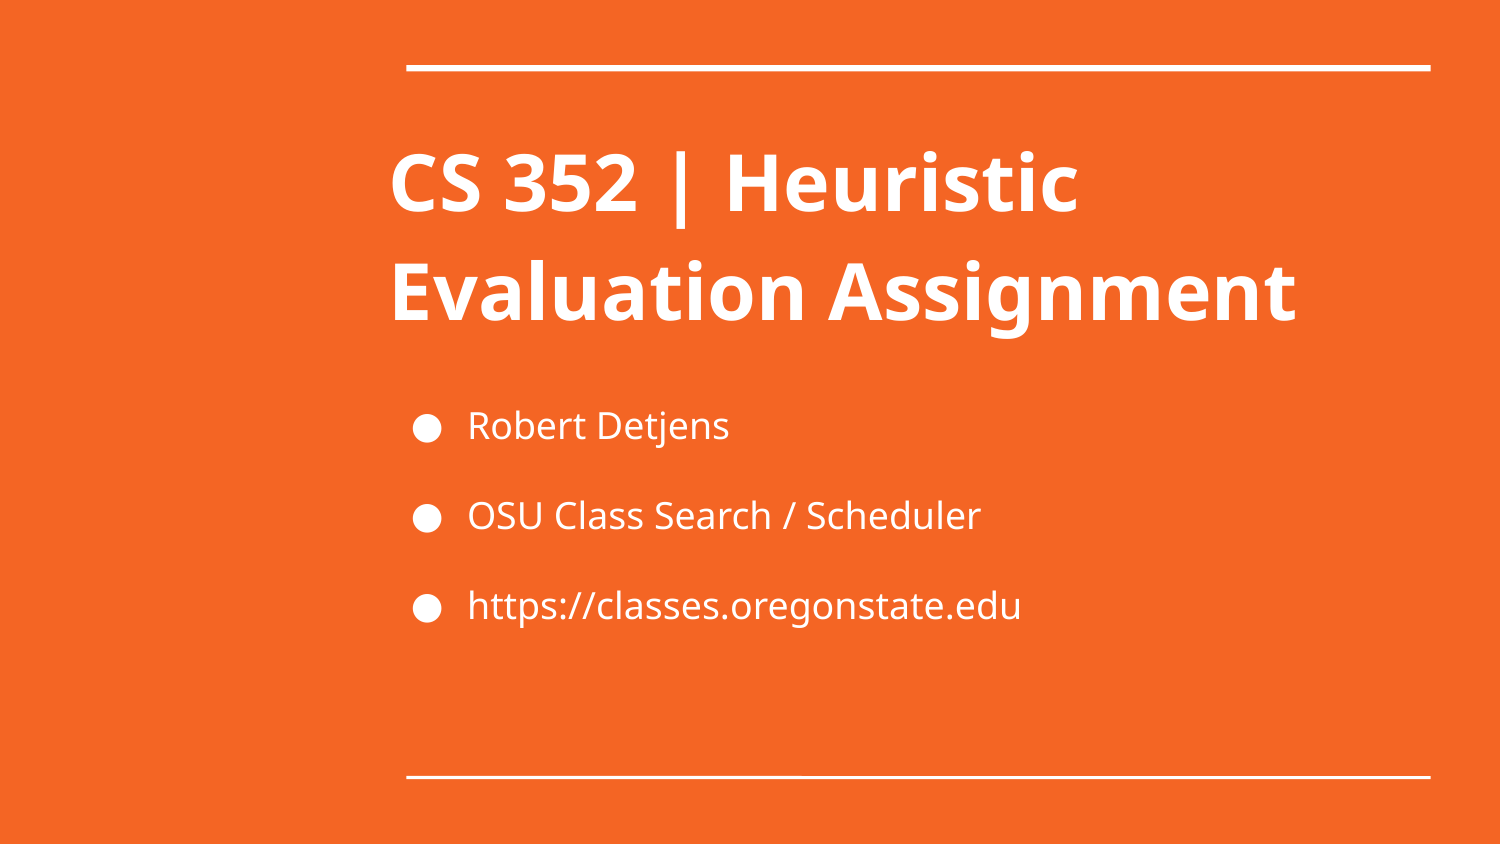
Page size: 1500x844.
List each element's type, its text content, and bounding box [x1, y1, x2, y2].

title CS 352 | Heuristic Evaluation Assignment [389, 103, 1428, 357]
subtitle Robert Detjens OSU Class Search / Scheduler https://classes.oregonstate.edu [392, 386, 1431, 735]
